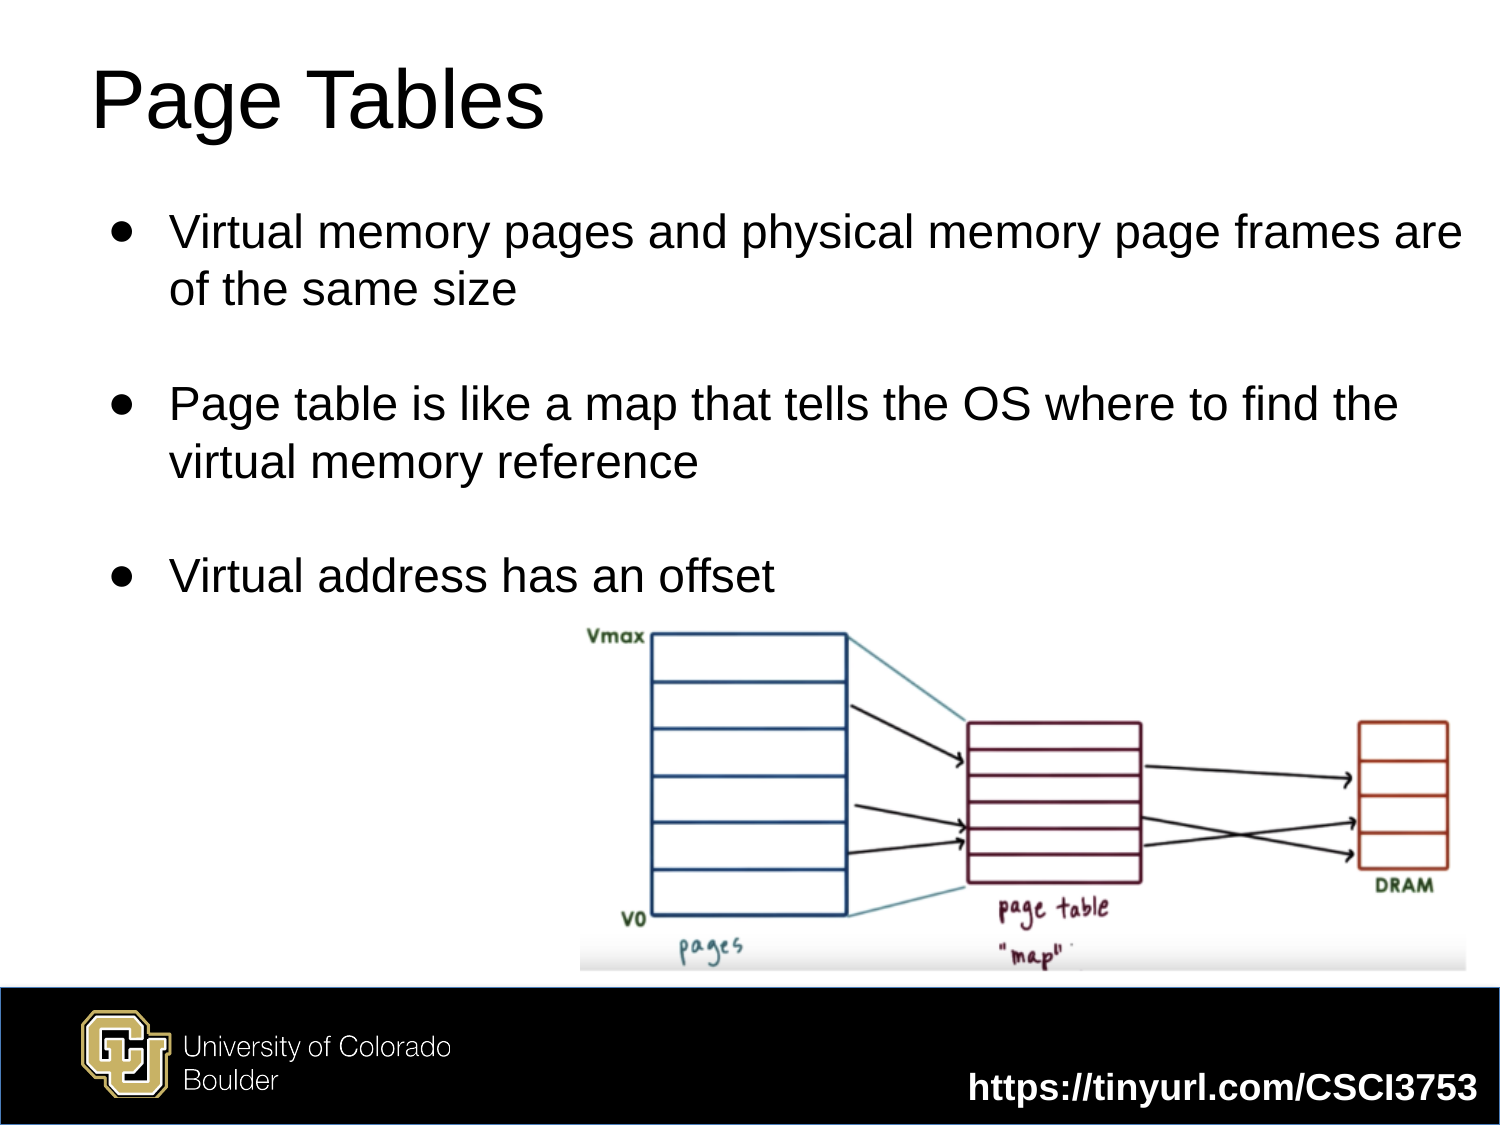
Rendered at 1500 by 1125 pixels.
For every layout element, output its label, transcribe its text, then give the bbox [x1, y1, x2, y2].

picture [81, 1010, 450, 1098]
text_box https://tinyurl.com/CSCI3753 [952, 1048, 1500, 1125]
text_box Virtual memory pages and physical memory page frames are of the same size Page table is like a map that tells the OS where to find the virtual memory reference Virtual address has an offset [78, 185, 1482, 957]
text_box Page Tables [74, 37, 1500, 153]
picture [579, 615, 1468, 978]
